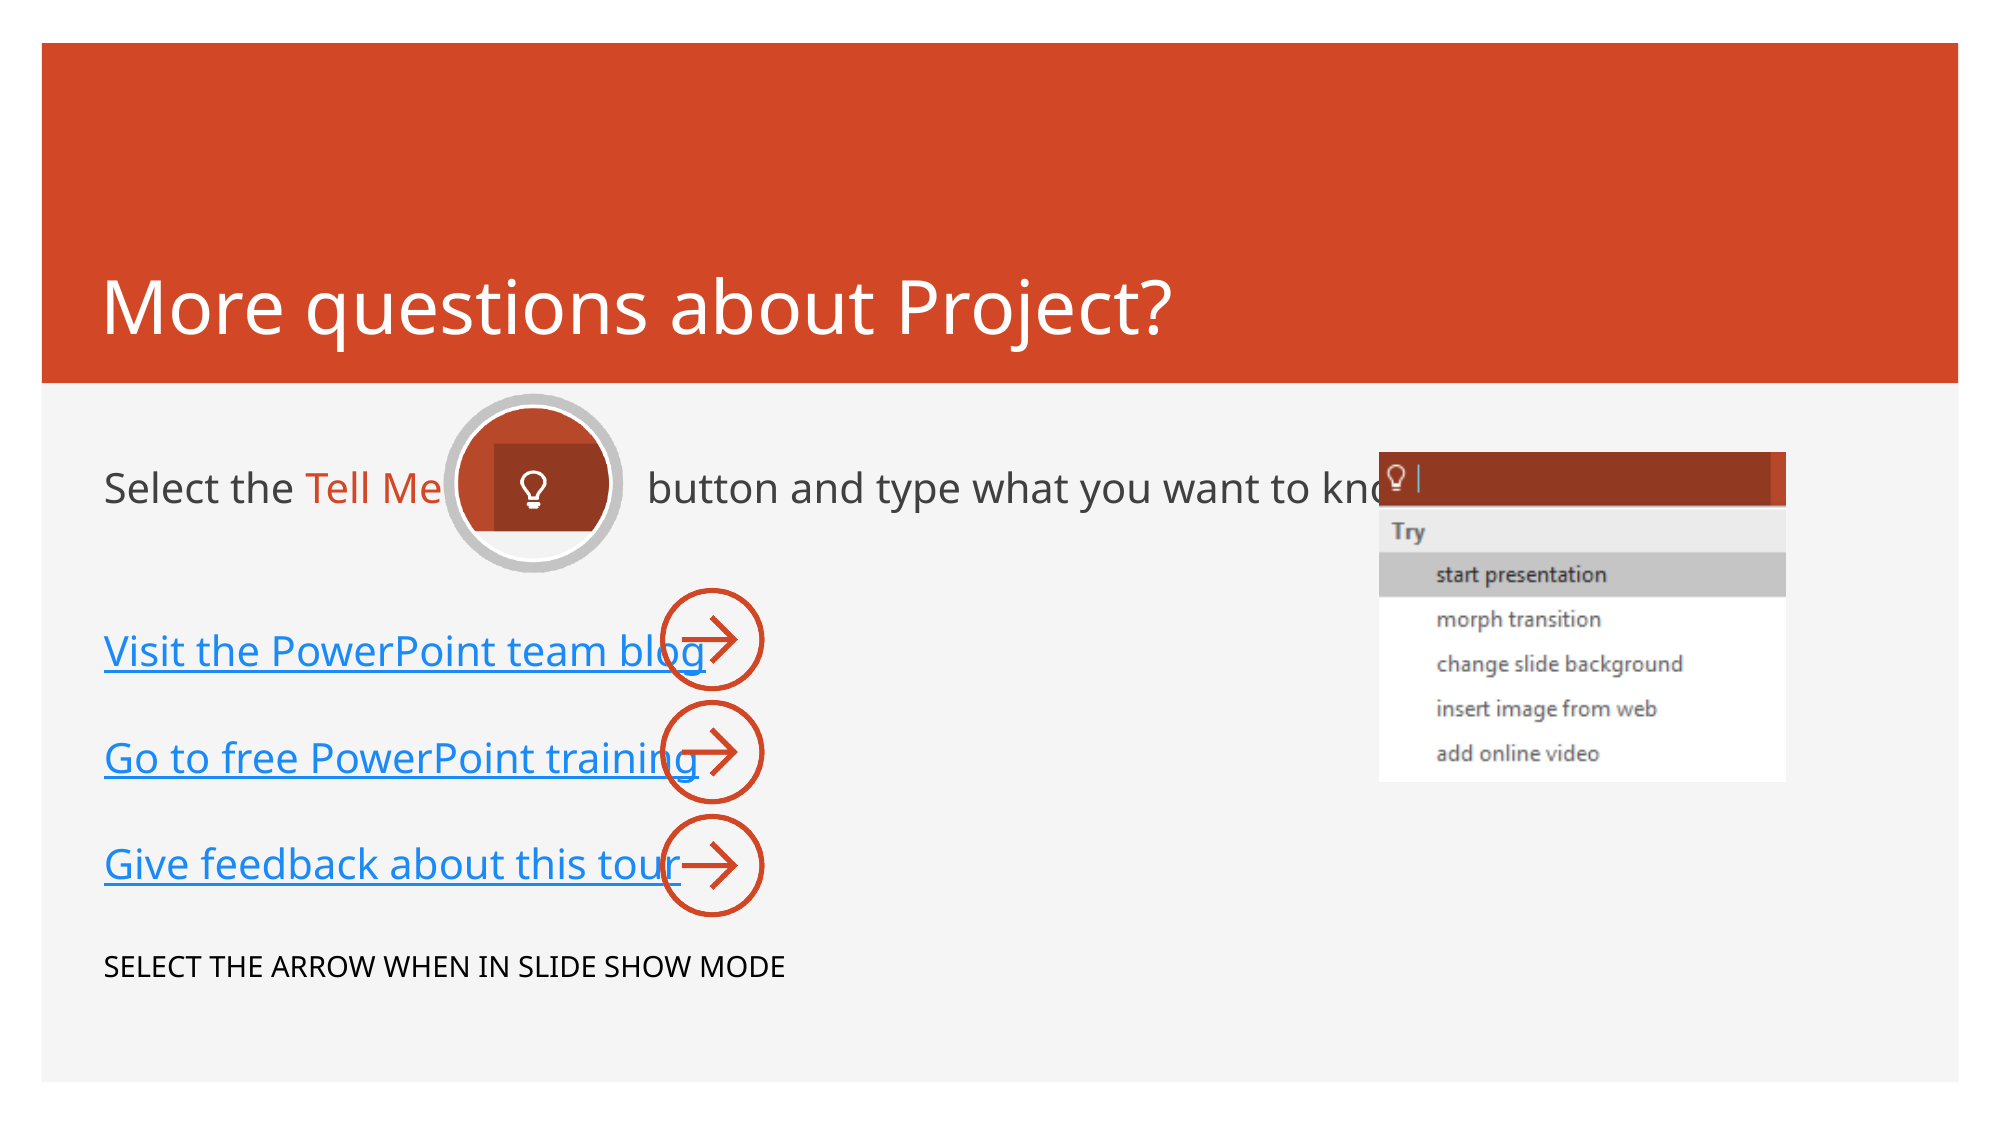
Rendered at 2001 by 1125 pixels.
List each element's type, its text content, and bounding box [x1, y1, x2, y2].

text_box SELECT THE ARROW WHEN IN SLIDE SHOW MODE [88, 941, 1105, 991]
picture [1379, 452, 1786, 782]
list Select the Tell Me button and type what you want to know. Visit the PowerPoint team blog Go to free PowerPoint training Give feedback about this tour [88, 428, 1638, 1082]
picture [657, 811, 767, 920]
picture [428, 385, 638, 581]
picture [657, 585, 767, 694]
picture [657, 697, 767, 807]
title More questions about Project? [85, 251, 1214, 357]
